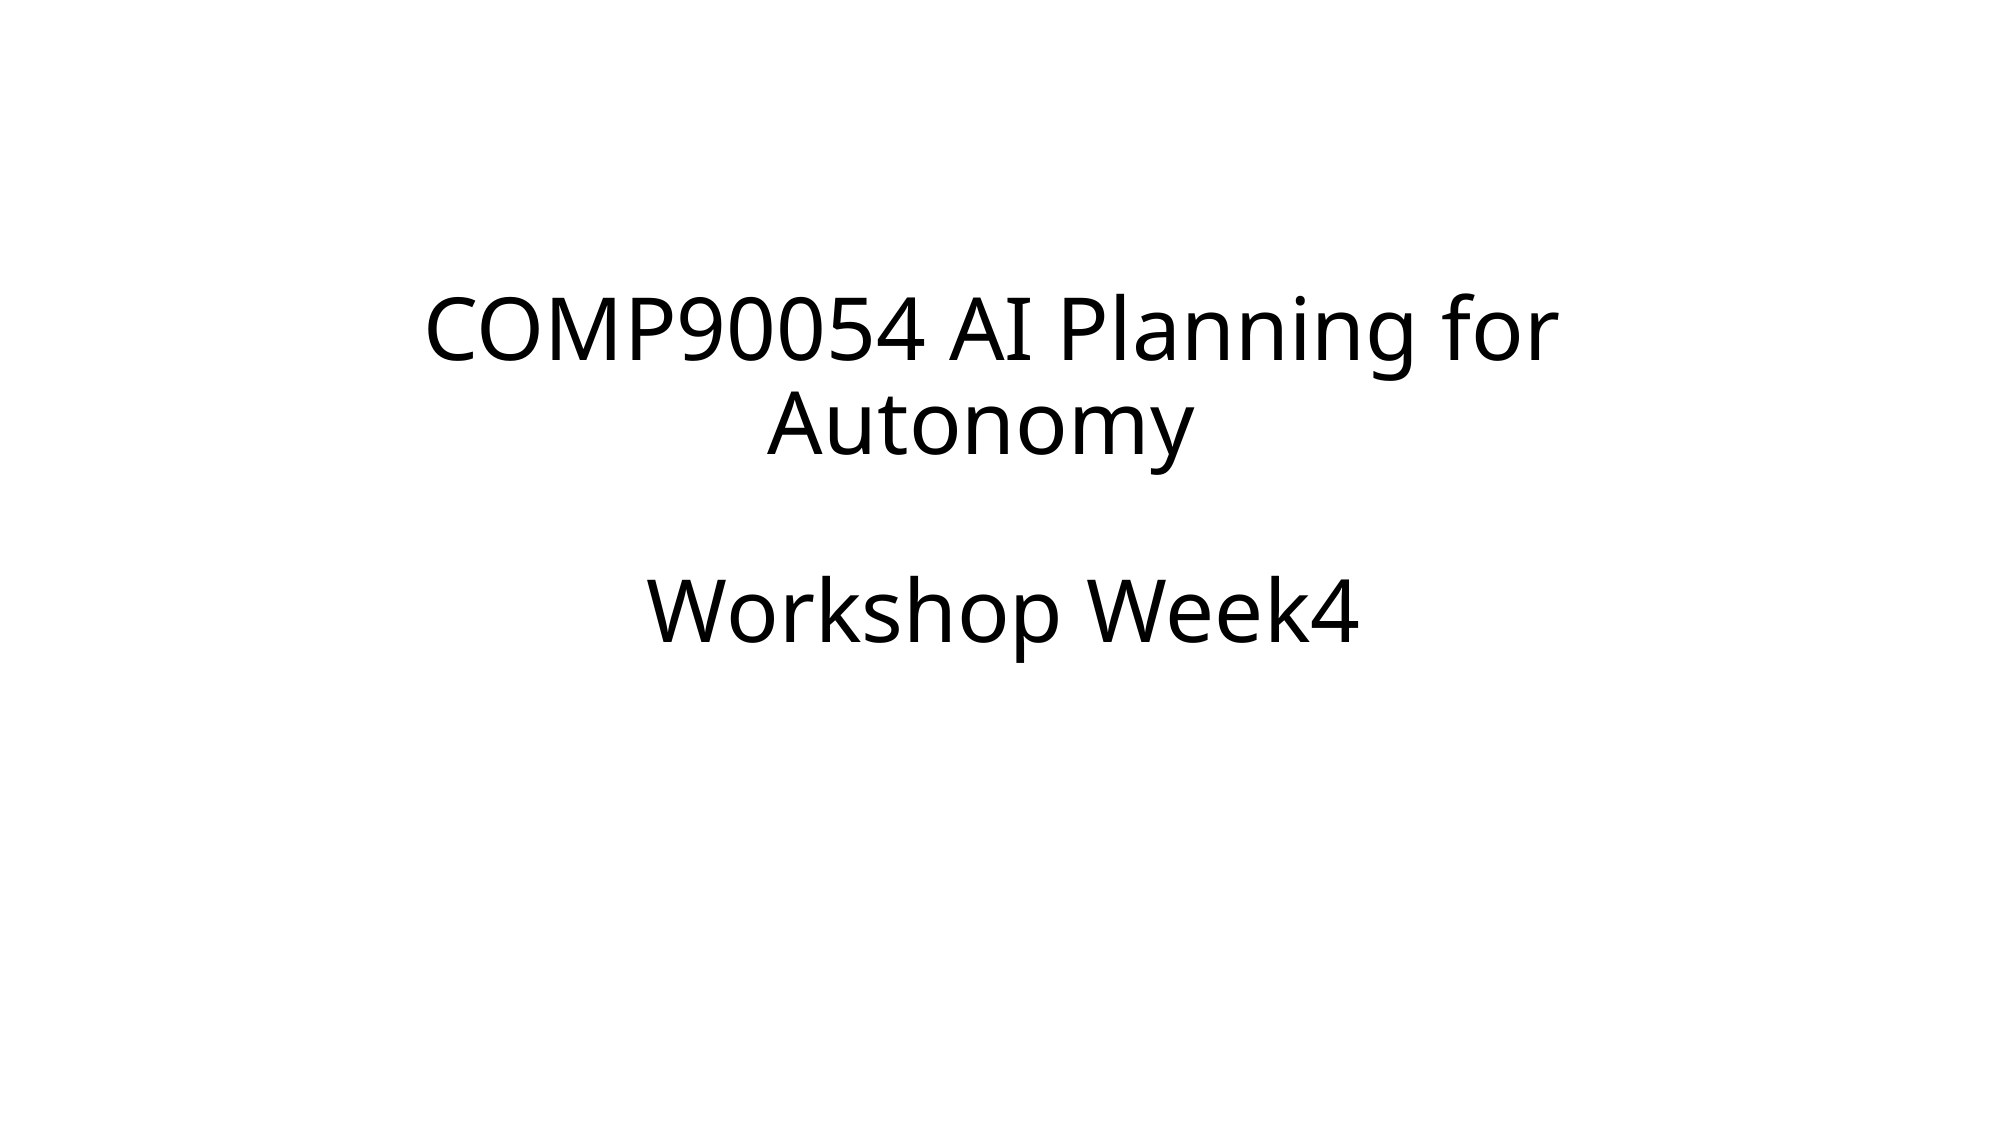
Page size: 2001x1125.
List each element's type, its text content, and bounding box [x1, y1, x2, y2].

title COMP90054 AI Planning for Autonomy Workshop Week4 [242, 277, 1743, 670]
